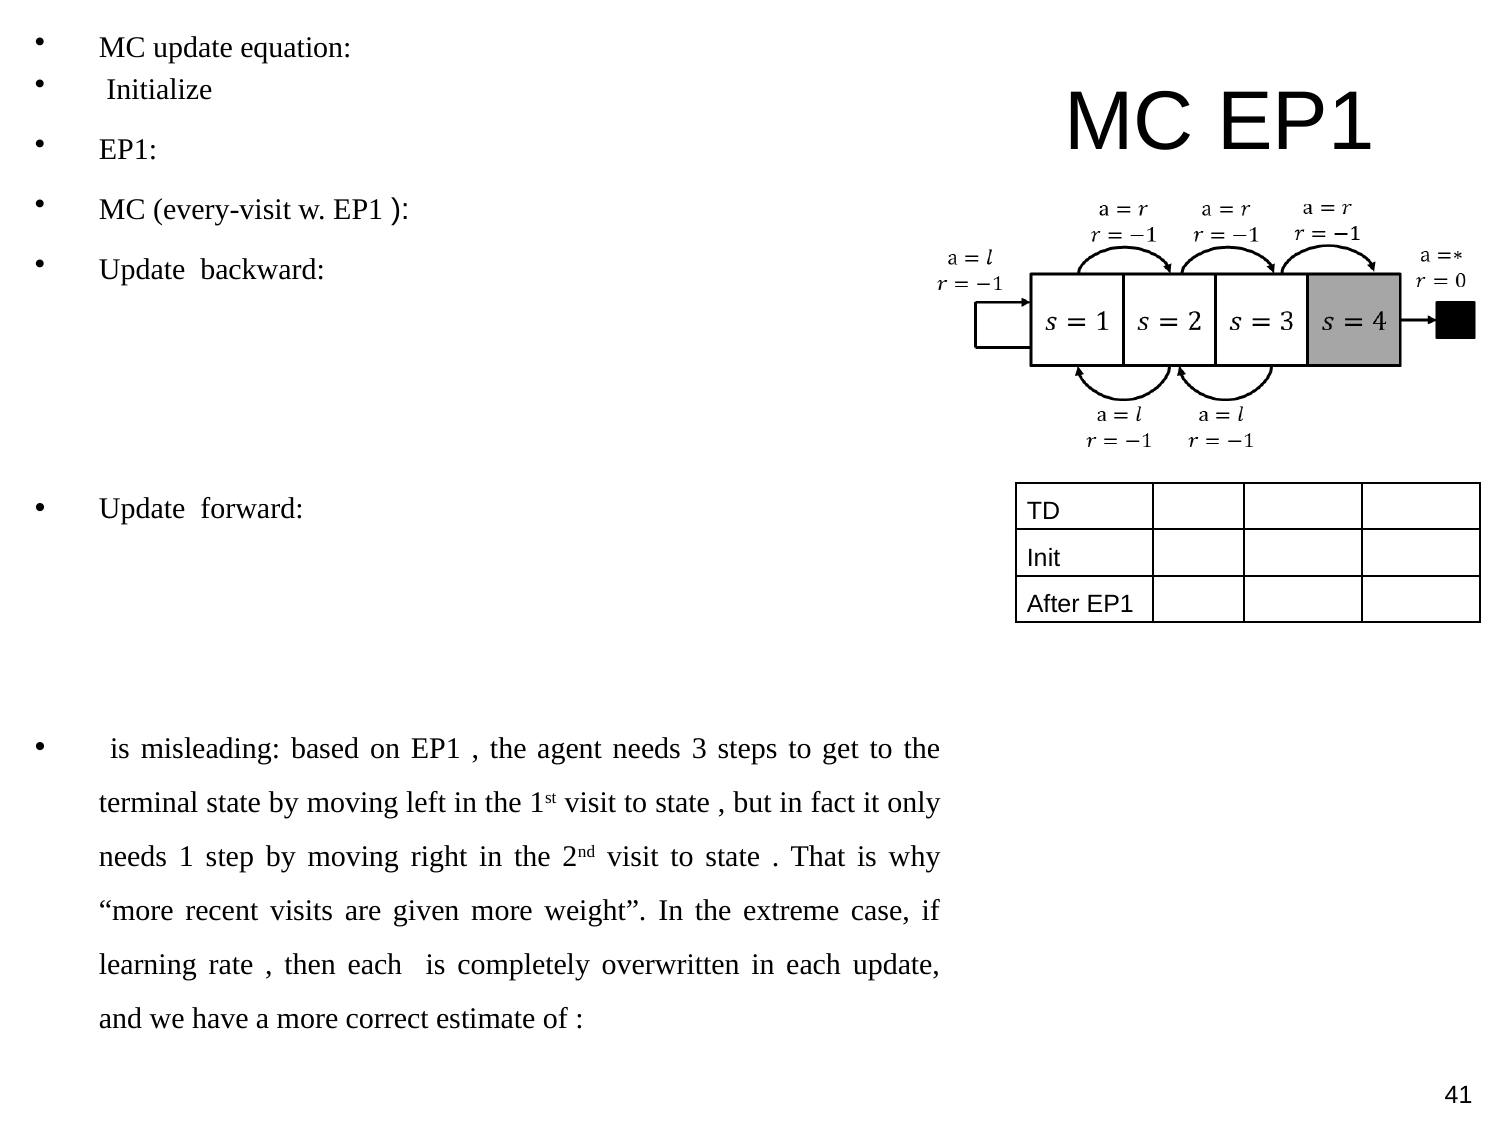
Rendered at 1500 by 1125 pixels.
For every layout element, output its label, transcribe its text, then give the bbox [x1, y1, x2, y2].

picture [922, 187, 1481, 459]
slide_number 41 [1137, 1070, 1488, 1112]
title MC EP1 [964, 44, 1476, 185]
